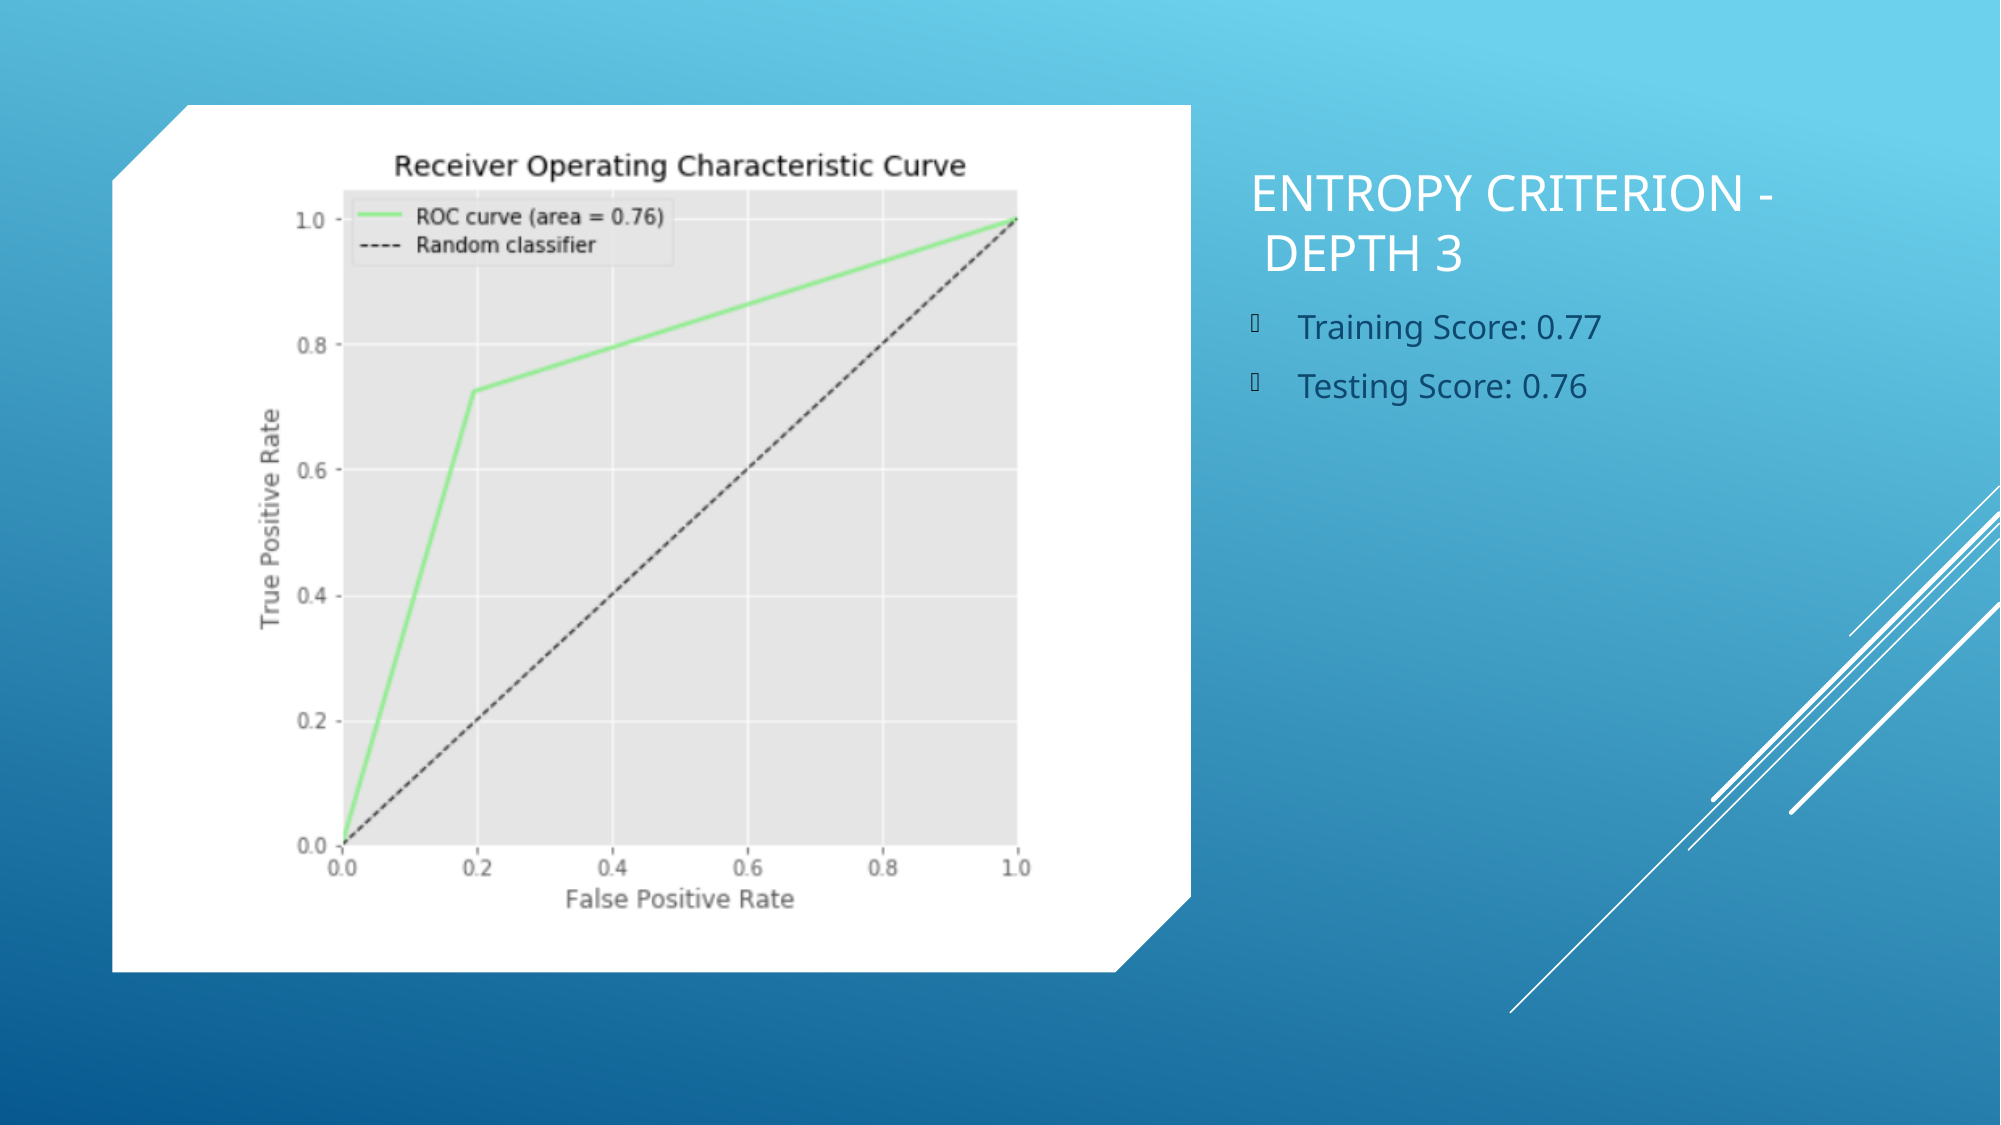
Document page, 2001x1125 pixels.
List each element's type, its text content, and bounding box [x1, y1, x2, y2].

title Entropy criterion - Depth 3 [1235, 101, 1791, 290]
text_box [110, 103, 1193, 974]
list Training Score: 0.77 Testing Score: 0.76 [1235, 298, 1807, 779]
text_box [1510, 485, 2000, 1013]
text_box [0, 0, 2000, 1125]
picture [234, 147, 1043, 930]
